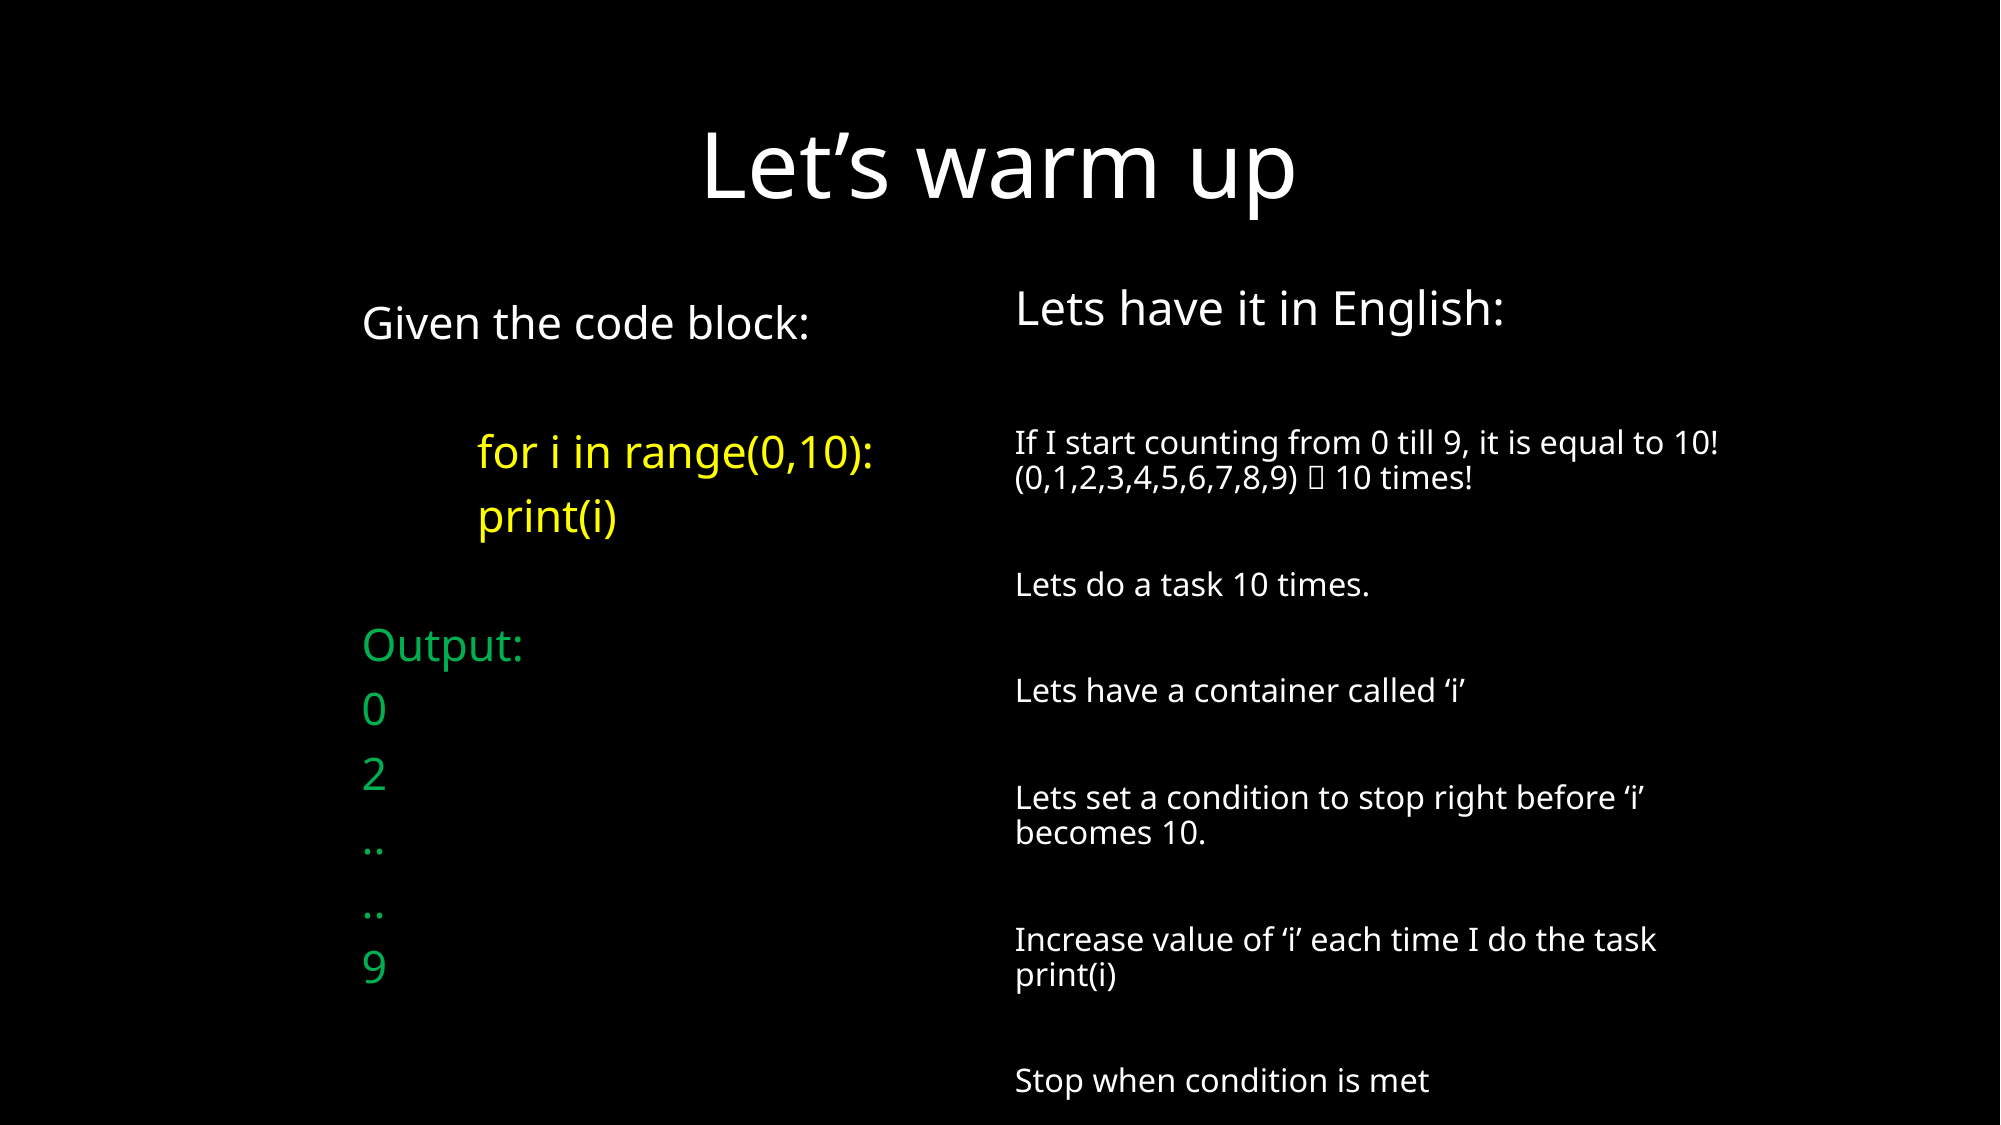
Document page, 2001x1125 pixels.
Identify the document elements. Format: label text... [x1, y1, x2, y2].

text_box Lets have it in English: If I start counting from 0 till 9, it is equal to 10! (0,1,2,3,4,5,6,7,8,9)  10 times! Lets do a task 10 times. Lets have a container called ‘i’ Lets set a condition to stop right before ‘i’ becomes 10. Increase value of ‘i’ each time I do the task print(i) Stop when condition is met [999, 277, 1740, 1108]
title Let’s warm up [137, 59, 1863, 278]
list Given the code block: for i in range(0,10): print(i) Output: 0 2 .. .. 9 [346, 293, 950, 1008]
